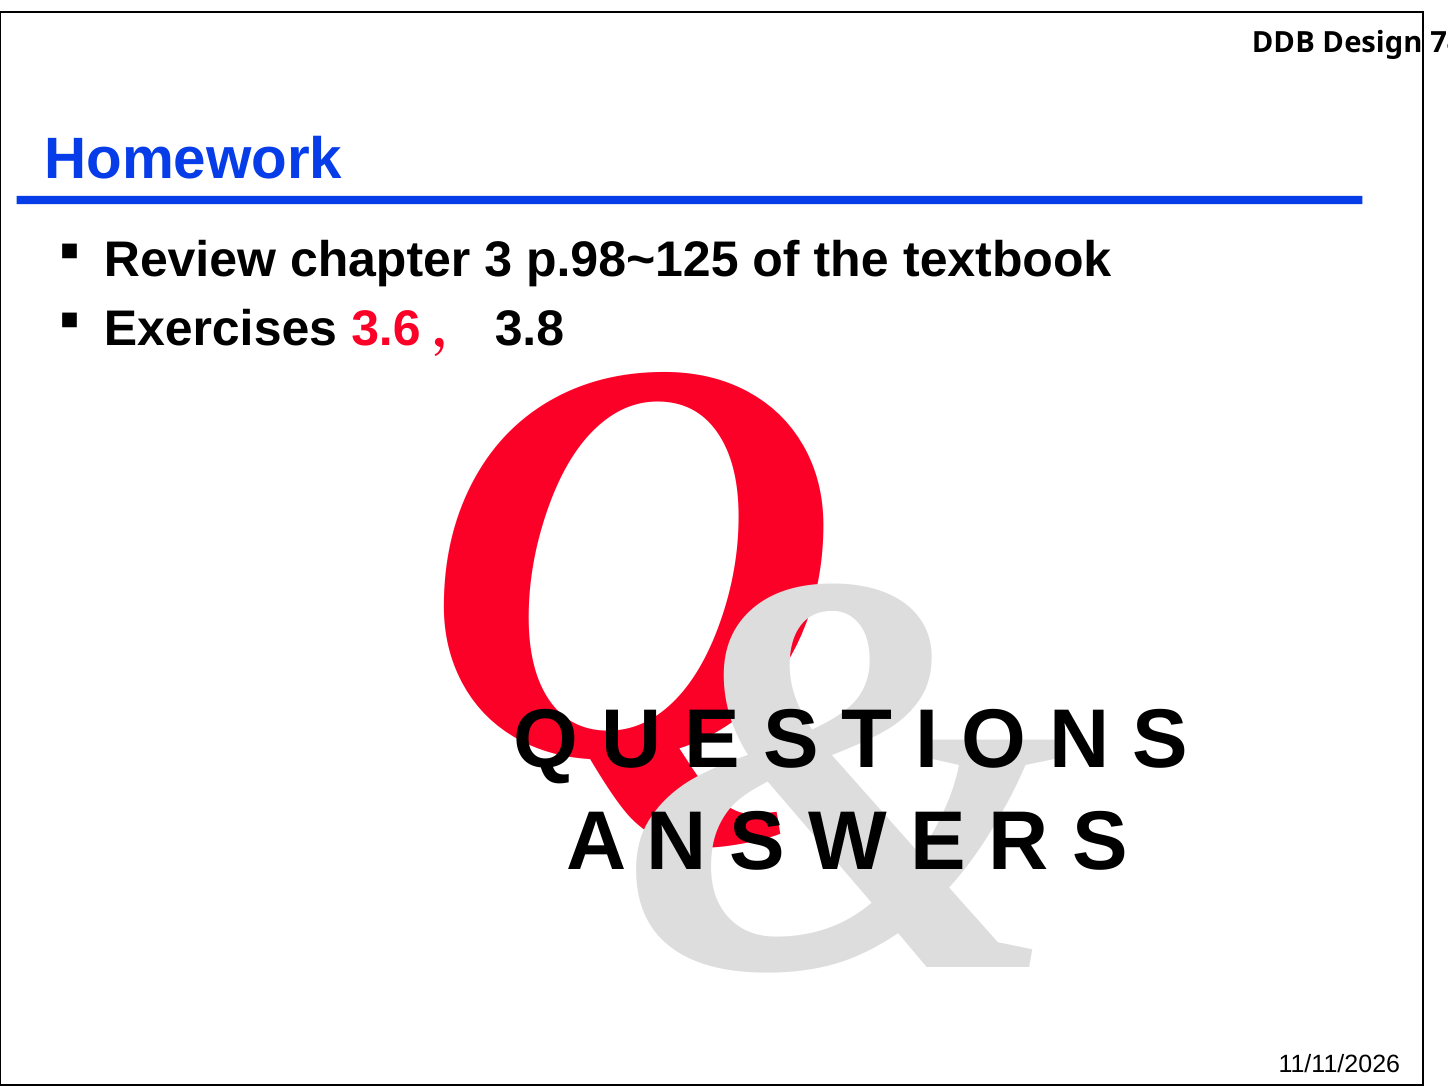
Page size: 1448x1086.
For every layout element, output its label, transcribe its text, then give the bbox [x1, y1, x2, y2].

title Homework [30, 17, 1404, 199]
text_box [219, 303, 1448, 1086]
list Review chapter 3 p.98~125 of the textbook Exercises 3.6，3.8 [44, 226, 1392, 1012]
